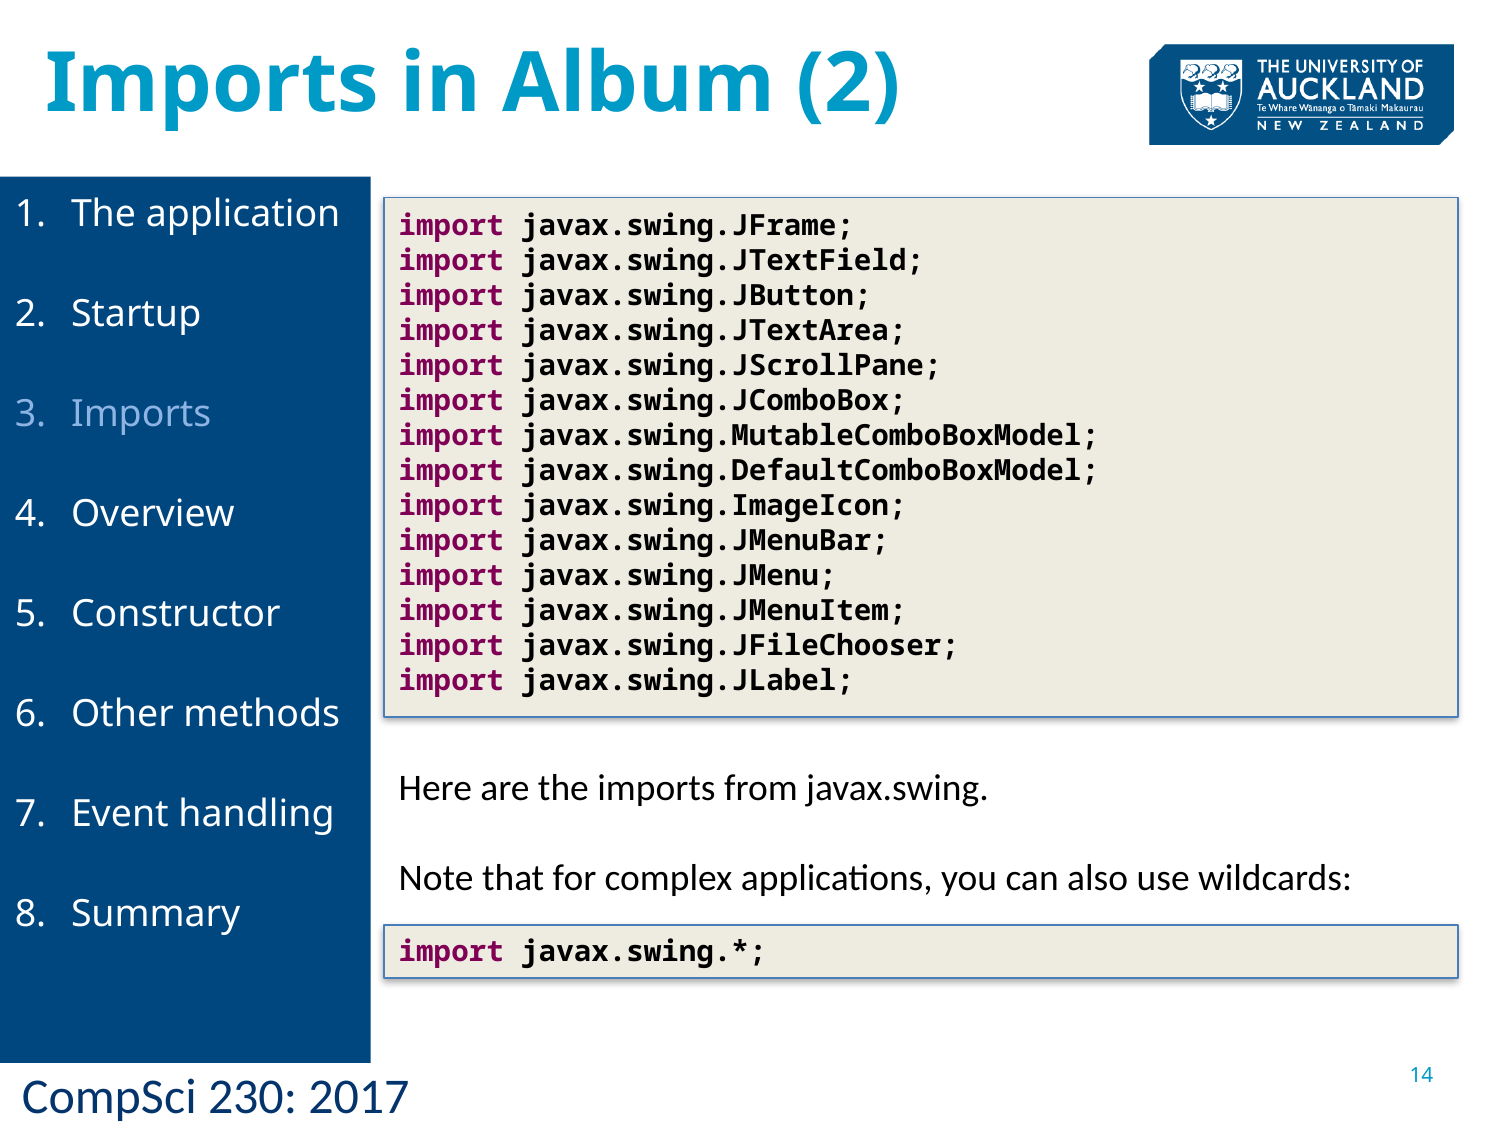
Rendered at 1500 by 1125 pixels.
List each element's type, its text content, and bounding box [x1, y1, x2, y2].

text_box Here are the imports from javax.swing. Note that for complex applications, you can also use wildcards: [383, 755, 1432, 925]
picture [1149, 44, 1454, 145]
list import javax.swing.JFrame; import javax.swing.JTextField; import javax.swing.JButton; import javax.swing.JTextArea; import javax.swing.JScrollPane; import javax.swing.JComboBox; import javax.swing.MutableComboBoxModel; import javax.swing.DefaultComboBoxModel; import javax.swing.ImageIcon; import javax.swing.JMenuBar; import javax.swing.JMenu; import javax.swing.JMenuItem; import javax.swing.JFileChooser; import javax.swing.JLabel; [383, 199, 1500, 887]
text_box Imports in Album (2) [30, 21, 1100, 139]
slide_number 14 [1394, 1054, 1500, 1125]
text_box The application Startup Imports Overview Constructor Other methods Event handling Summary [0, 176, 371, 1063]
list import javax.swing.*; [383, 925, 1500, 982]
